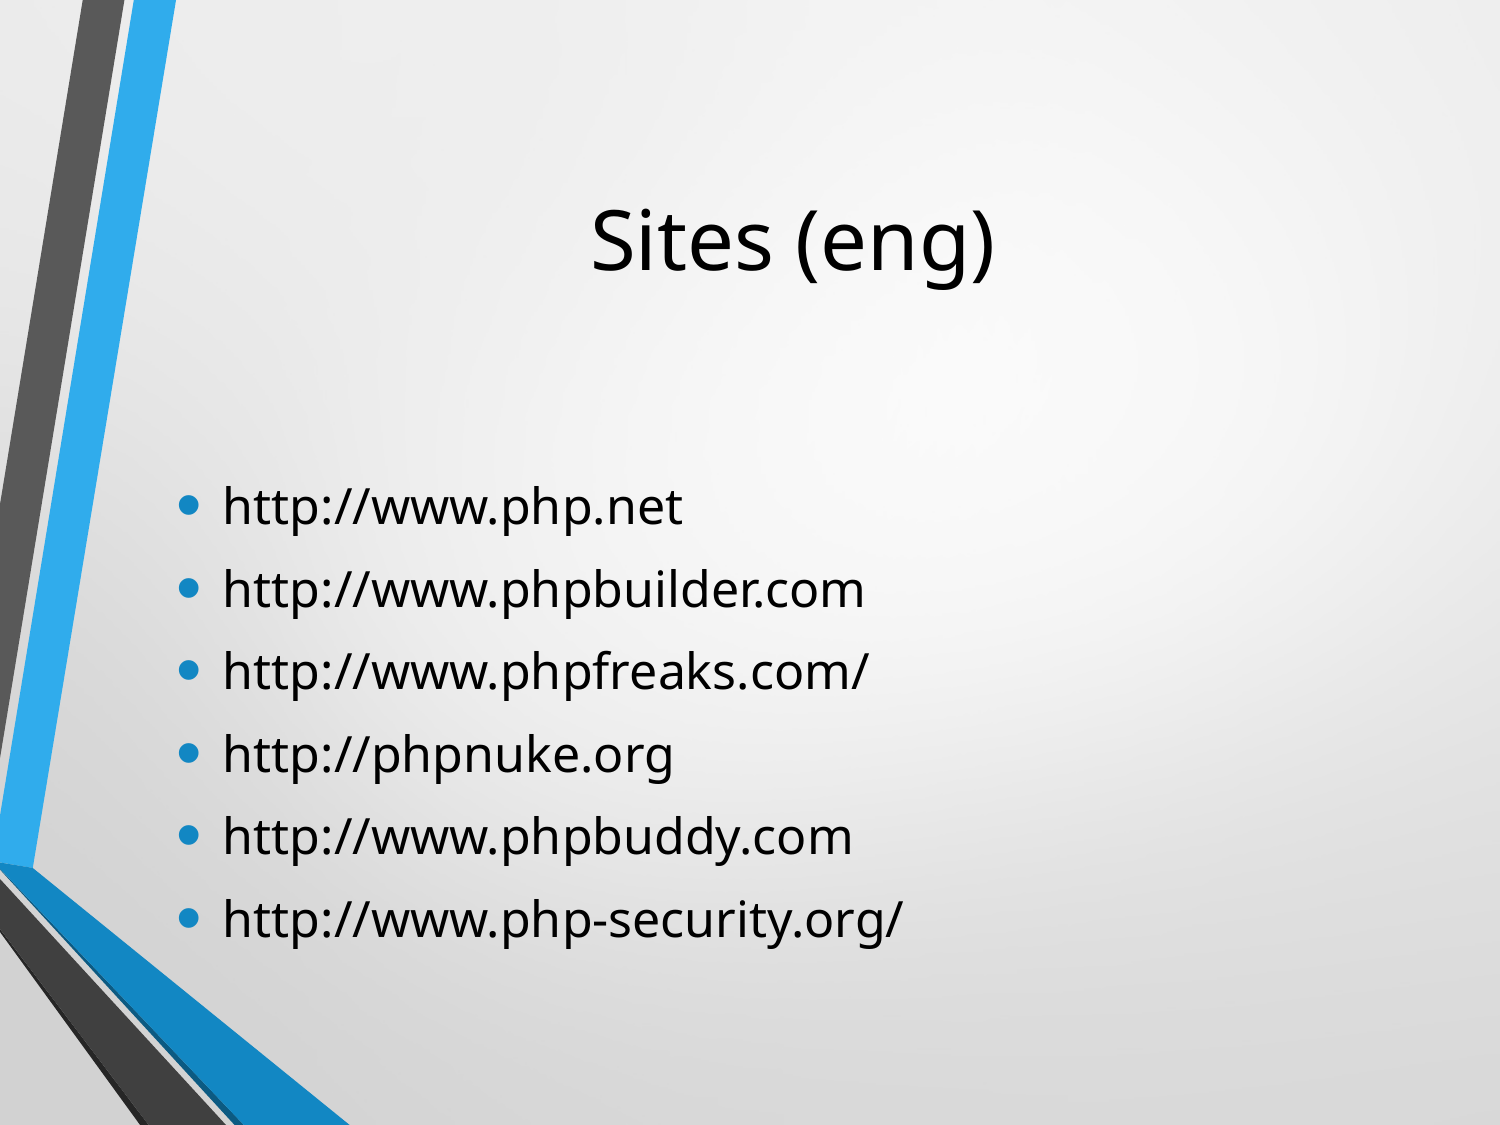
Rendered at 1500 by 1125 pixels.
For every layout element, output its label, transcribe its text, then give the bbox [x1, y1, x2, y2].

list http://www.php.net http://www.phpbuilder.com http://www.phpfreaks.com/ http://phpnuke.org http://www.phpbuddy.com http://www.php-security.org/ [161, 437, 1425, 985]
title Sites (eng) [161, 75, 1425, 400]
